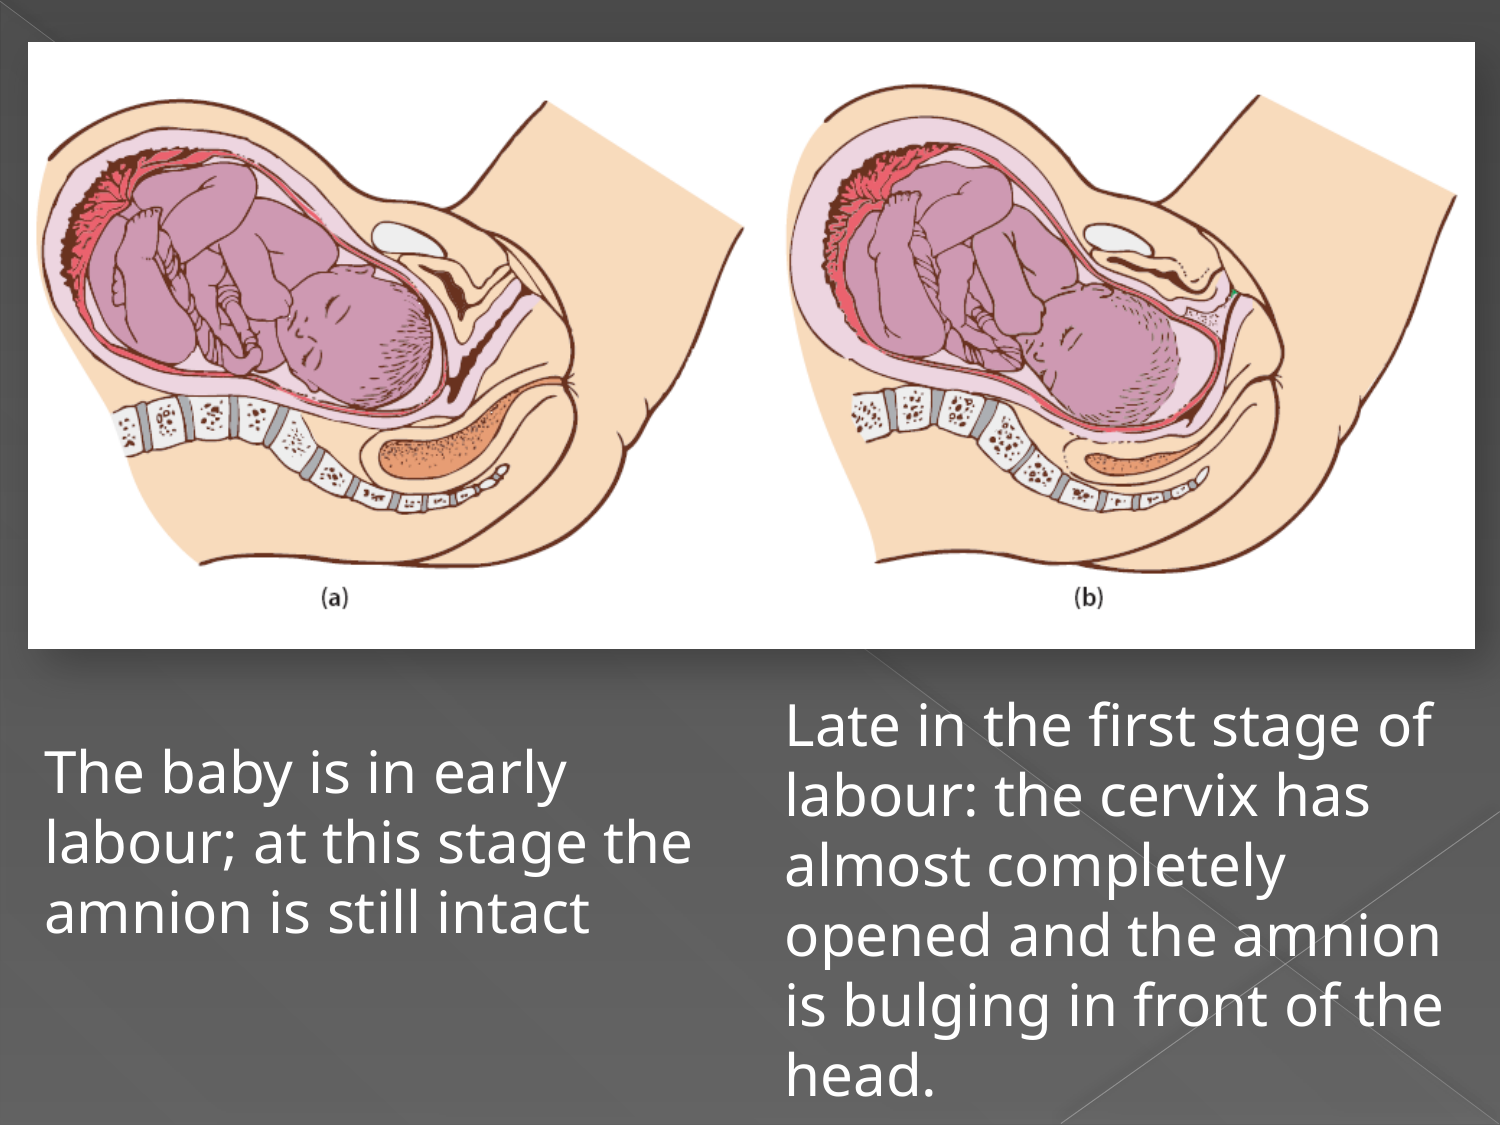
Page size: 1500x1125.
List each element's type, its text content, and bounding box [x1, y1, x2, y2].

text_box The baby is in early labour; at this stage the amnion is still intact [29, 727, 715, 953]
text_box Late in the first stage of labour: the cervix has almost completely opened and the amnion is bulging in front of the head. [770, 680, 1497, 1116]
picture [27, 42, 1476, 649]
